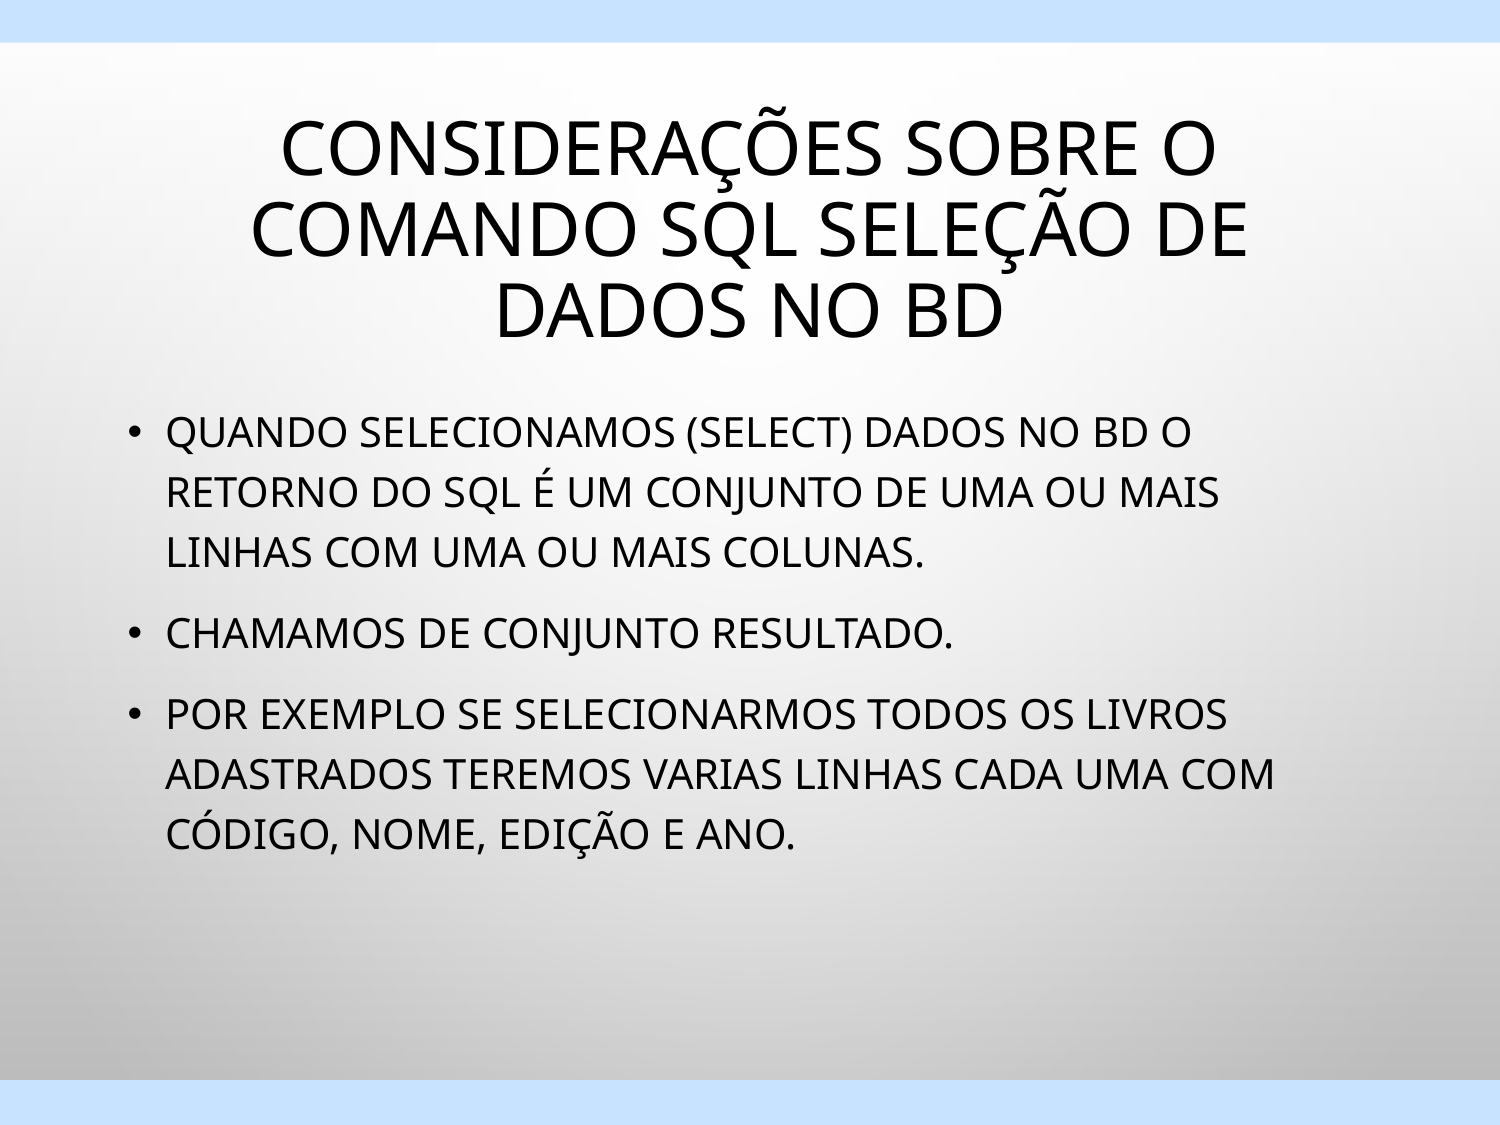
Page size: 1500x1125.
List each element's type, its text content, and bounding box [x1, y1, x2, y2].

picture [0, 43, 1500, 1080]
list Quando selecionamos (select) dados no BD o retorno do SQL é um conjunto de uma ou mais linhas com uma ou mais colunas. Chamamos de conjunto resultado. Por exemplo se selecionarmos todos os livros adastrados teremos varias linhas cada uma com código, nome, edição e ano. [112, 388, 1388, 950]
title Considerações sobre o comando SQL seleção de dados no BD [112, 101, 1388, 364]
